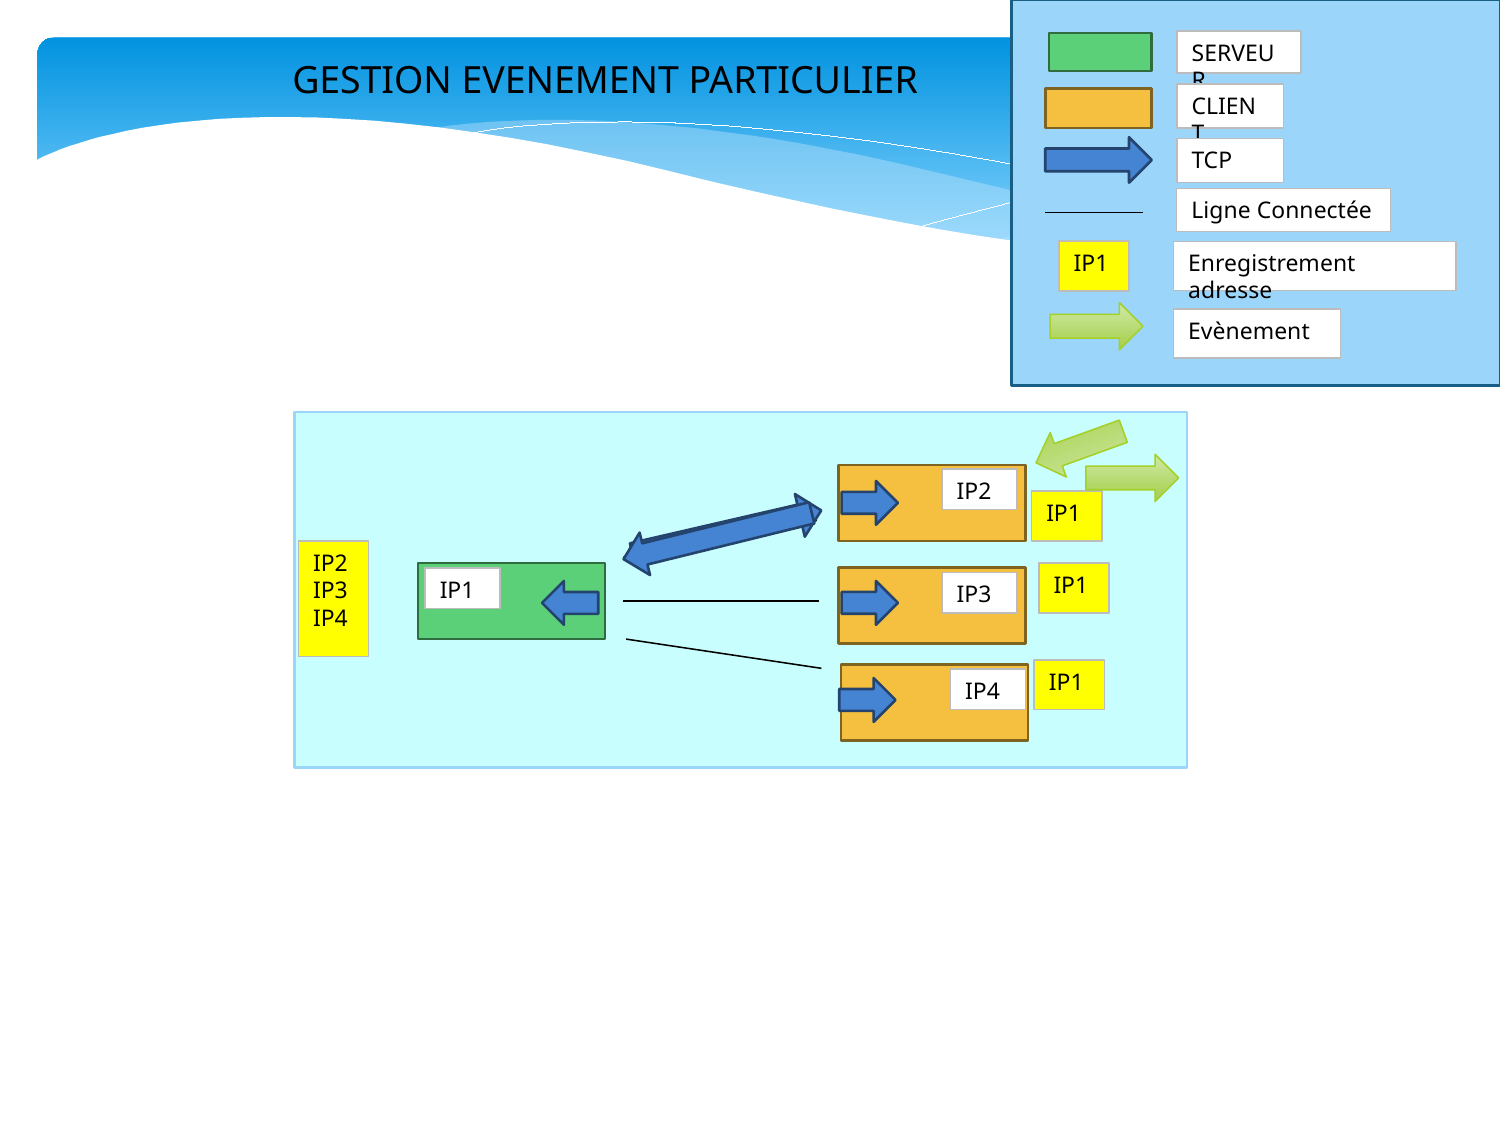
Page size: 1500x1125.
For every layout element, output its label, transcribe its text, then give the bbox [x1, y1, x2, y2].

text_box CLIENT [1176, 83, 1284, 129]
text_box [1049, 301, 1144, 351]
text_box [739, 501, 815, 518]
text_box [1044, 87, 1153, 129]
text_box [417, 562, 606, 640]
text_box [622, 520, 818, 558]
text_box GESTION EVENEMENT PARTICULIER [277, 48, 963, 109]
text_box Enregistrement adresse [1173, 241, 1457, 291]
text_box [793, 492, 809, 504]
text_box Evènement [1173, 308, 1341, 359]
text_box SERVEUR [1176, 30, 1301, 74]
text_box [838, 464, 1026, 542]
text_box [635, 568, 652, 577]
text_box [1048, 32, 1153, 72]
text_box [625, 638, 822, 669]
text_box TCP [1176, 138, 1284, 183]
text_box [840, 664, 1029, 741]
text_box [1035, 419, 1129, 478]
text_box IP1 [1058, 240, 1130, 291]
text_box IP1 [1032, 490, 1102, 541]
text_box Ligne Connectée [1176, 188, 1391, 232]
text_box IP1 [1038, 563, 1110, 613]
text_box IP1 [1034, 659, 1105, 710]
text_box [293, 411, 1188, 769]
text_box [1010, 0, 1500, 387]
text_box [838, 567, 1026, 644]
text_box [1085, 453, 1180, 503]
text_box IP2 IP3 IP4 [298, 540, 369, 657]
text_box [1043, 135, 1153, 184]
text_box [811, 502, 823, 519]
